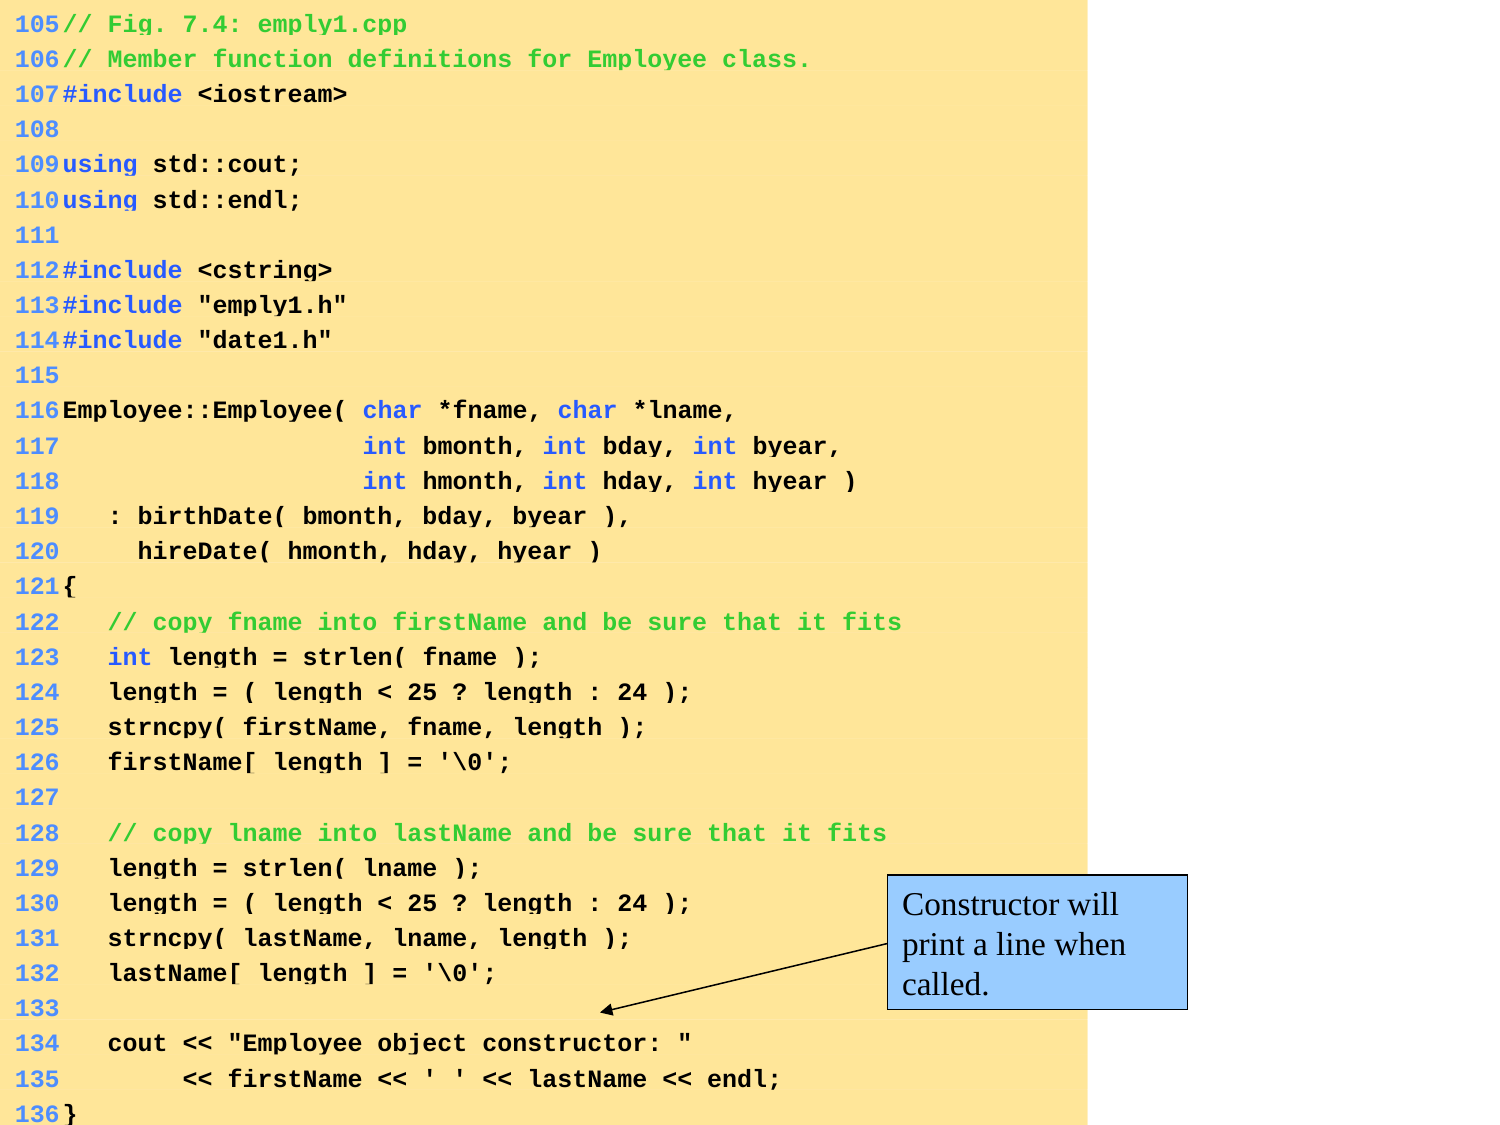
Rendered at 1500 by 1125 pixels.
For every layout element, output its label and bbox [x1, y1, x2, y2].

text_box [599, 874, 1188, 1013]
text_box [0, 0, 1088, 1125]
